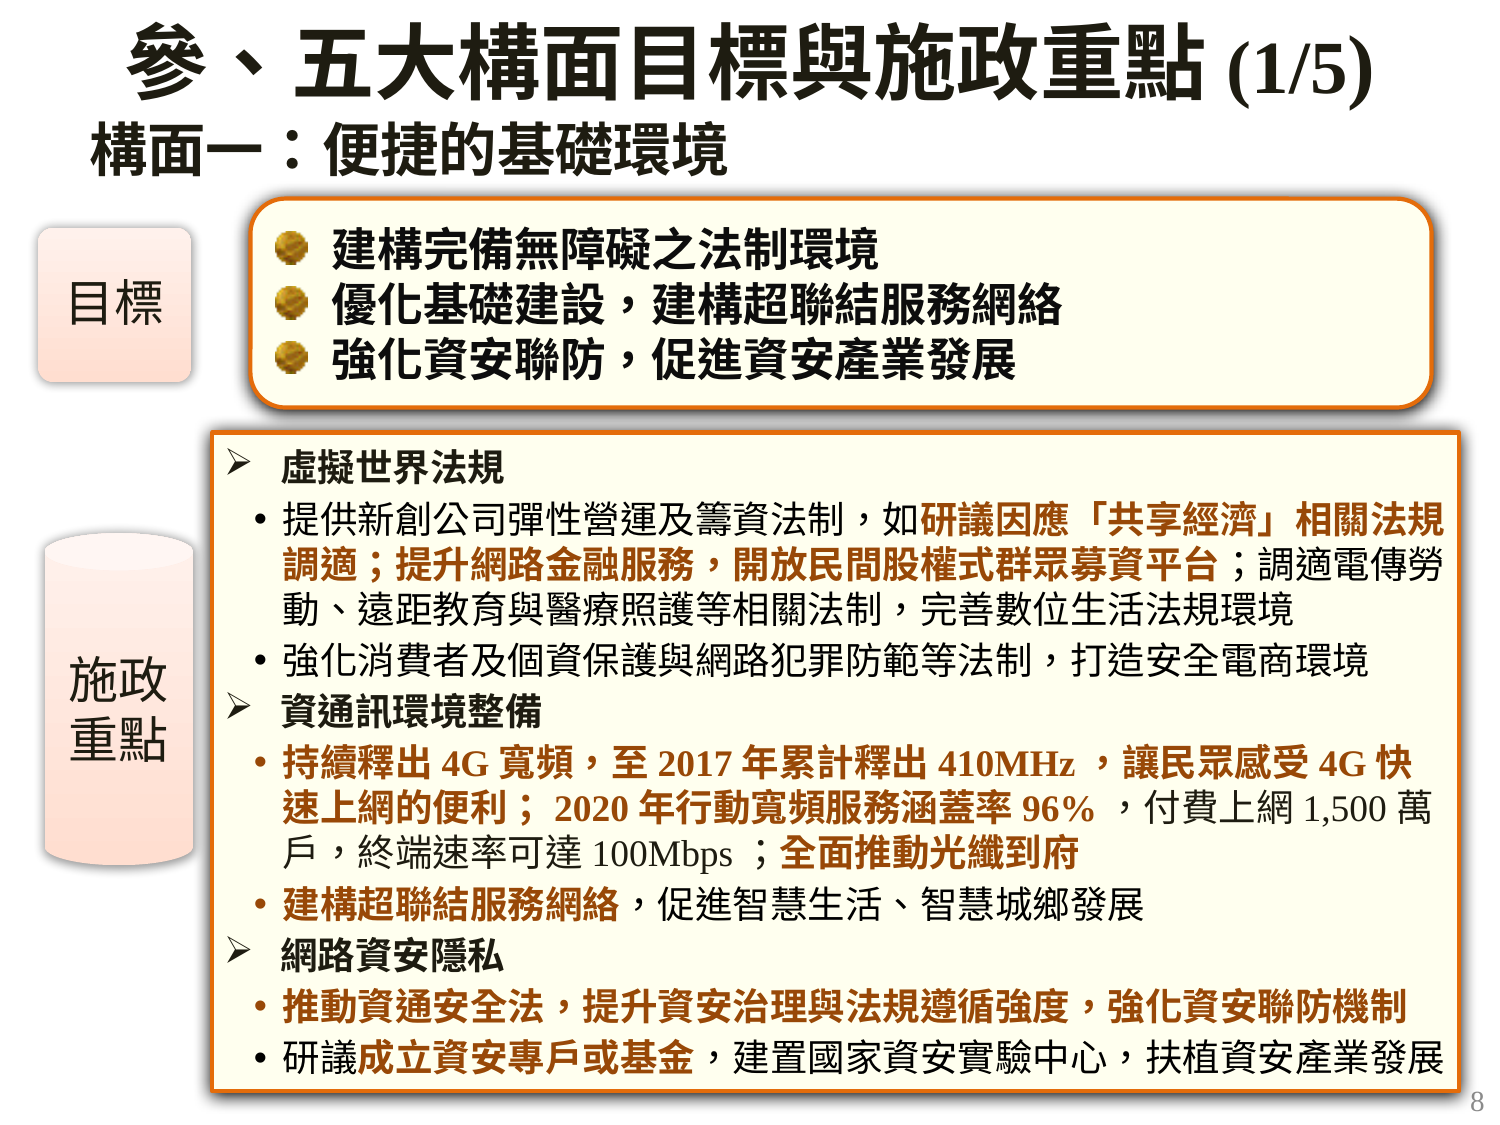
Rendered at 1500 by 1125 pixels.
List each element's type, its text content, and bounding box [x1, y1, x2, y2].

picture [275, 231, 308, 265]
picture [275, 286, 308, 320]
text_box 目標 [37, 227, 193, 383]
slide_number 8 [1149, 1069, 1500, 1125]
text_box 參、五大構面目標與施政重點(1/5) [0, 0, 1500, 119]
text_box 施政重點 [43, 532, 195, 866]
text_box 虛擬世界法規 提供新創公司彈性營運及籌資法制，如研議因應「共享經濟」相關法規調適；提升網路金融服務，開放民間股權式群眾募資平台；調適電傳勞動、遠距教育與醫療照護等相關法制，完善數位生活法規環境 強化消費者及個資保護與網路犯罪防範等法制，打造安全電商環境 資通訊環境整備 持續釋出4G寬頻，至2017年累計釋出410MHz，讓民眾感受4G快速上網的便利；2020年行動寬頻服務涵蓋率96%，付費上網1,500萬戶，終端速率可達100Mbps；全面推動光纖到府 建構超聯結服務網絡，促進智慧生活、智慧城鄉發展 網路資安隱私 推動資通安全法，提升資安治理與法規遵循強度，強化資安聯防機制 研議成立資安專戶或基金，建置國家資安實驗中心，扶植資安產業發展 [210, 430, 1461, 1093]
text_box 構面一：便捷的基礎環境 [74, 113, 873, 192]
picture [275, 341, 308, 374]
text_box 建構完備無障礙之法制環境 優化基礎建設，建構超聯結服務網絡 強化資安聯防，促進資安產業發展 [248, 196, 1434, 410]
